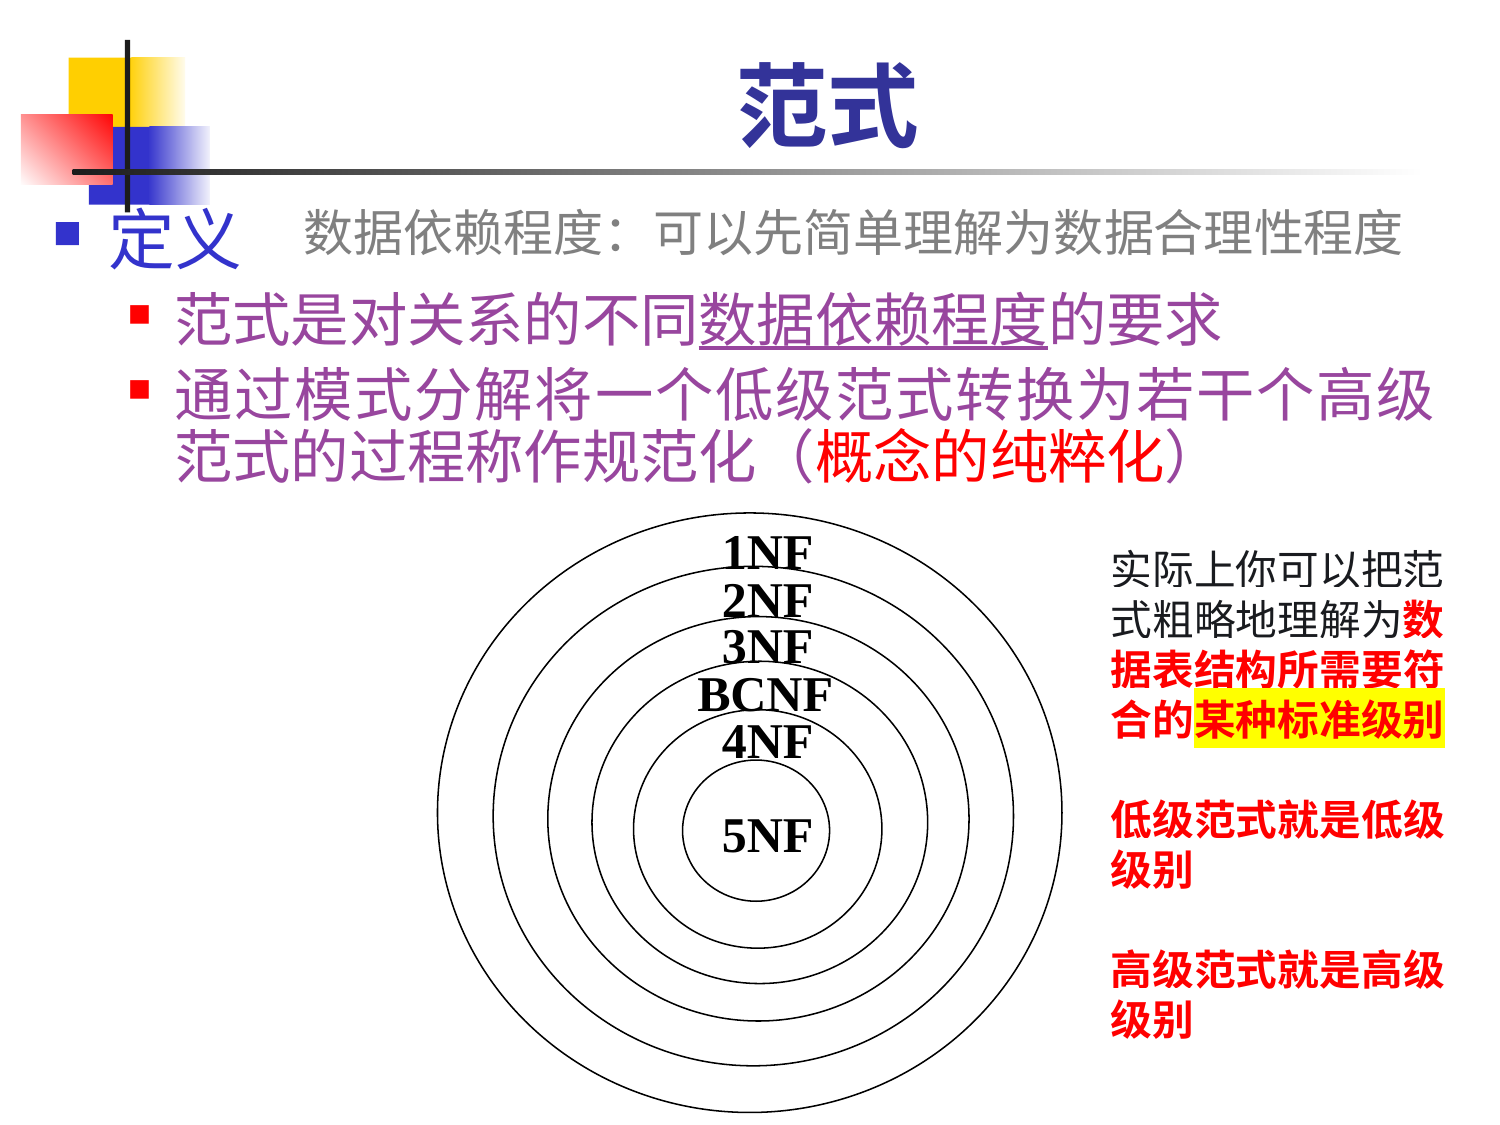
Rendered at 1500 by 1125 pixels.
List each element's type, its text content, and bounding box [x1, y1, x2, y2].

text_box 实际上你可以把范式粗略地理解为数据表结构所需要符合的某种标准级别 低级范式就是低级级别 高级范式就是高级级别 [1095, 536, 1485, 1052]
list 定义 范式是对关系的不同数据依赖程度的要求 通过模式分解将一个低级范式转换为若干个高级范式的过程称作规范化（概念的纯粹化） [37, 199, 1451, 526]
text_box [437, 512, 1063, 1113]
text_box 数据依赖程度：可以先简单理解为数据合理性程度 [289, 194, 1424, 269]
title 范式 [188, 24, 1468, 167]
